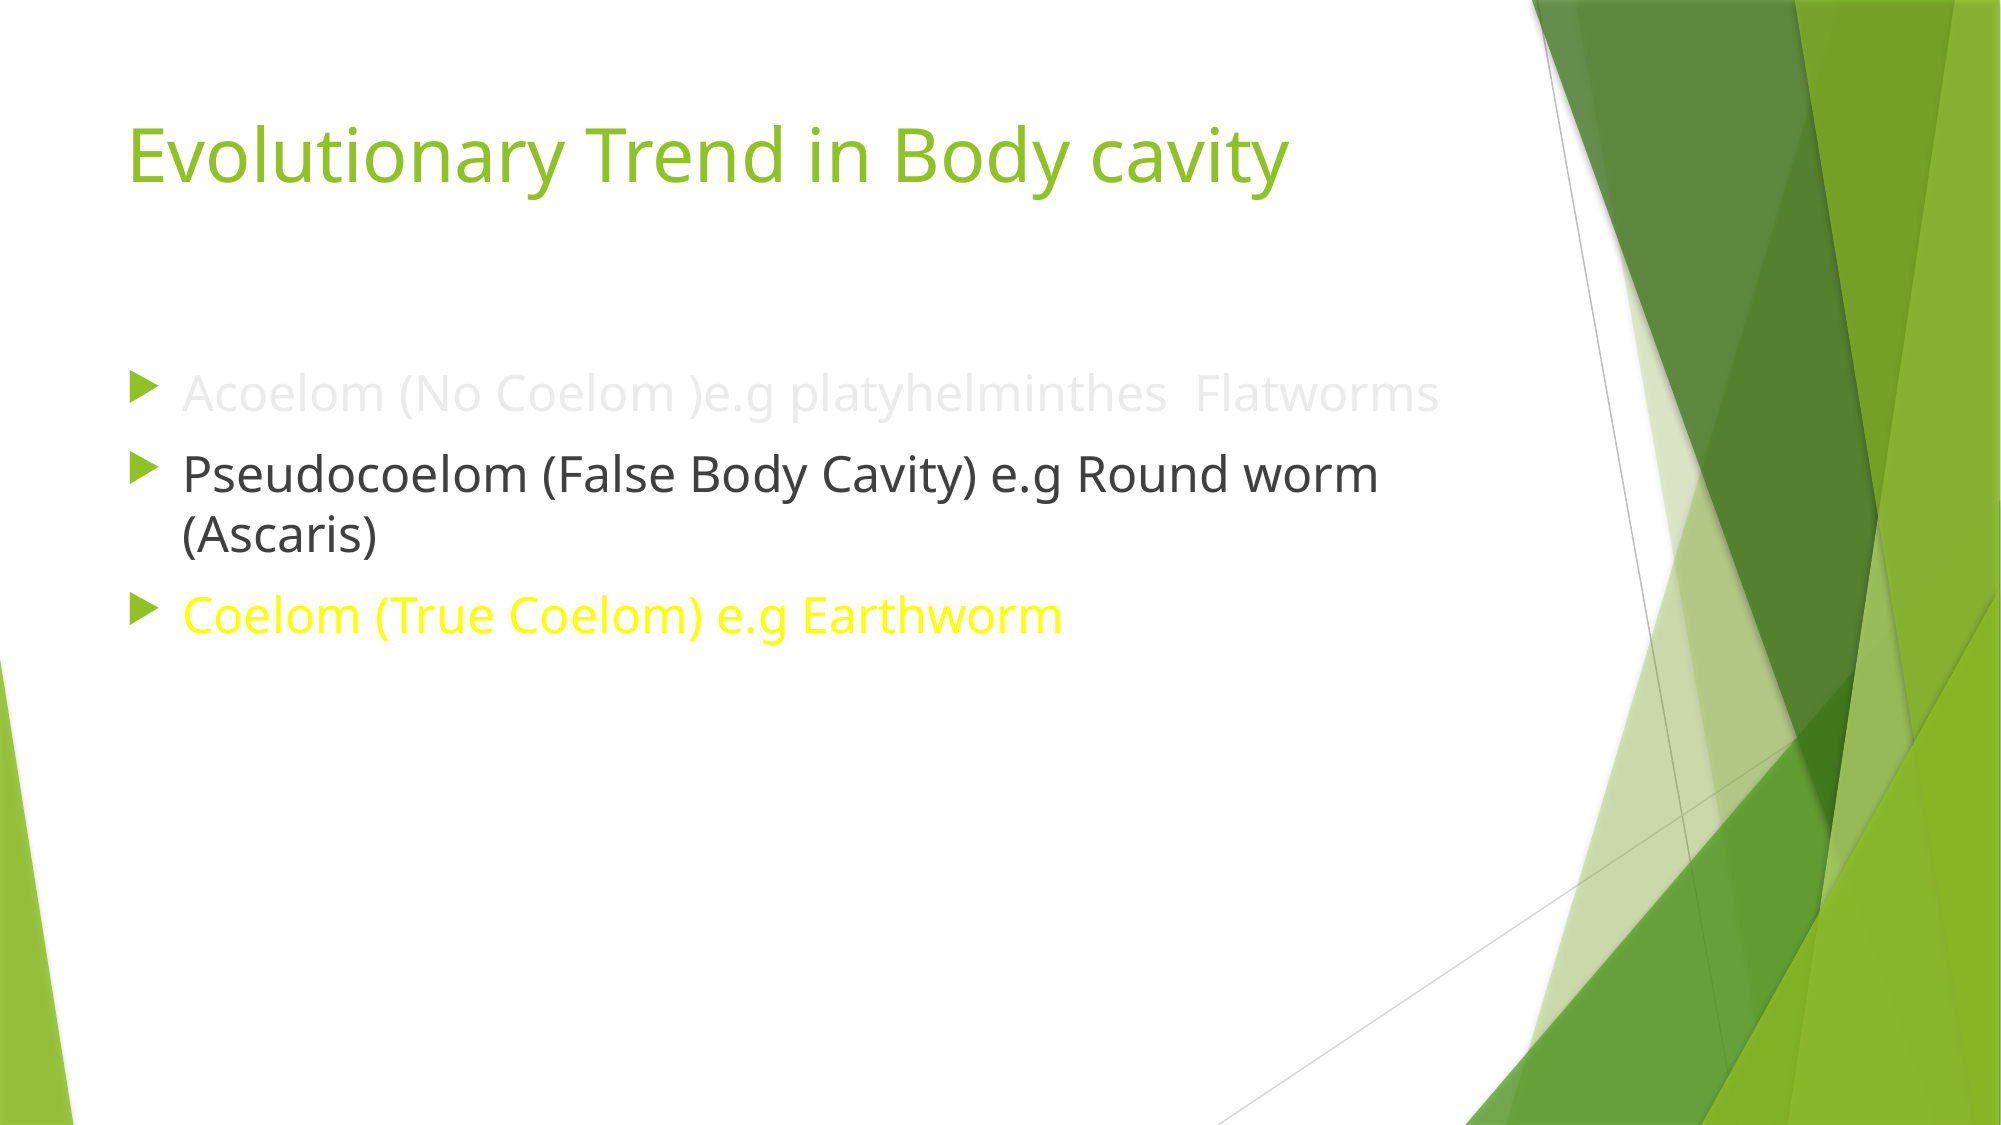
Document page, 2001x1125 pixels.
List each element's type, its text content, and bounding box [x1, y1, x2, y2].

title Evolutionary Trend in Body cavity [111, 99, 1522, 317]
list Acoelom (No Coelom )e.g platyhelminthes Flatworms Pseudocoelom (False Body Cavity) e.g Round worm (Ascaris) Coelom (True Coelom) e.g Earthworm [111, 354, 1522, 992]
